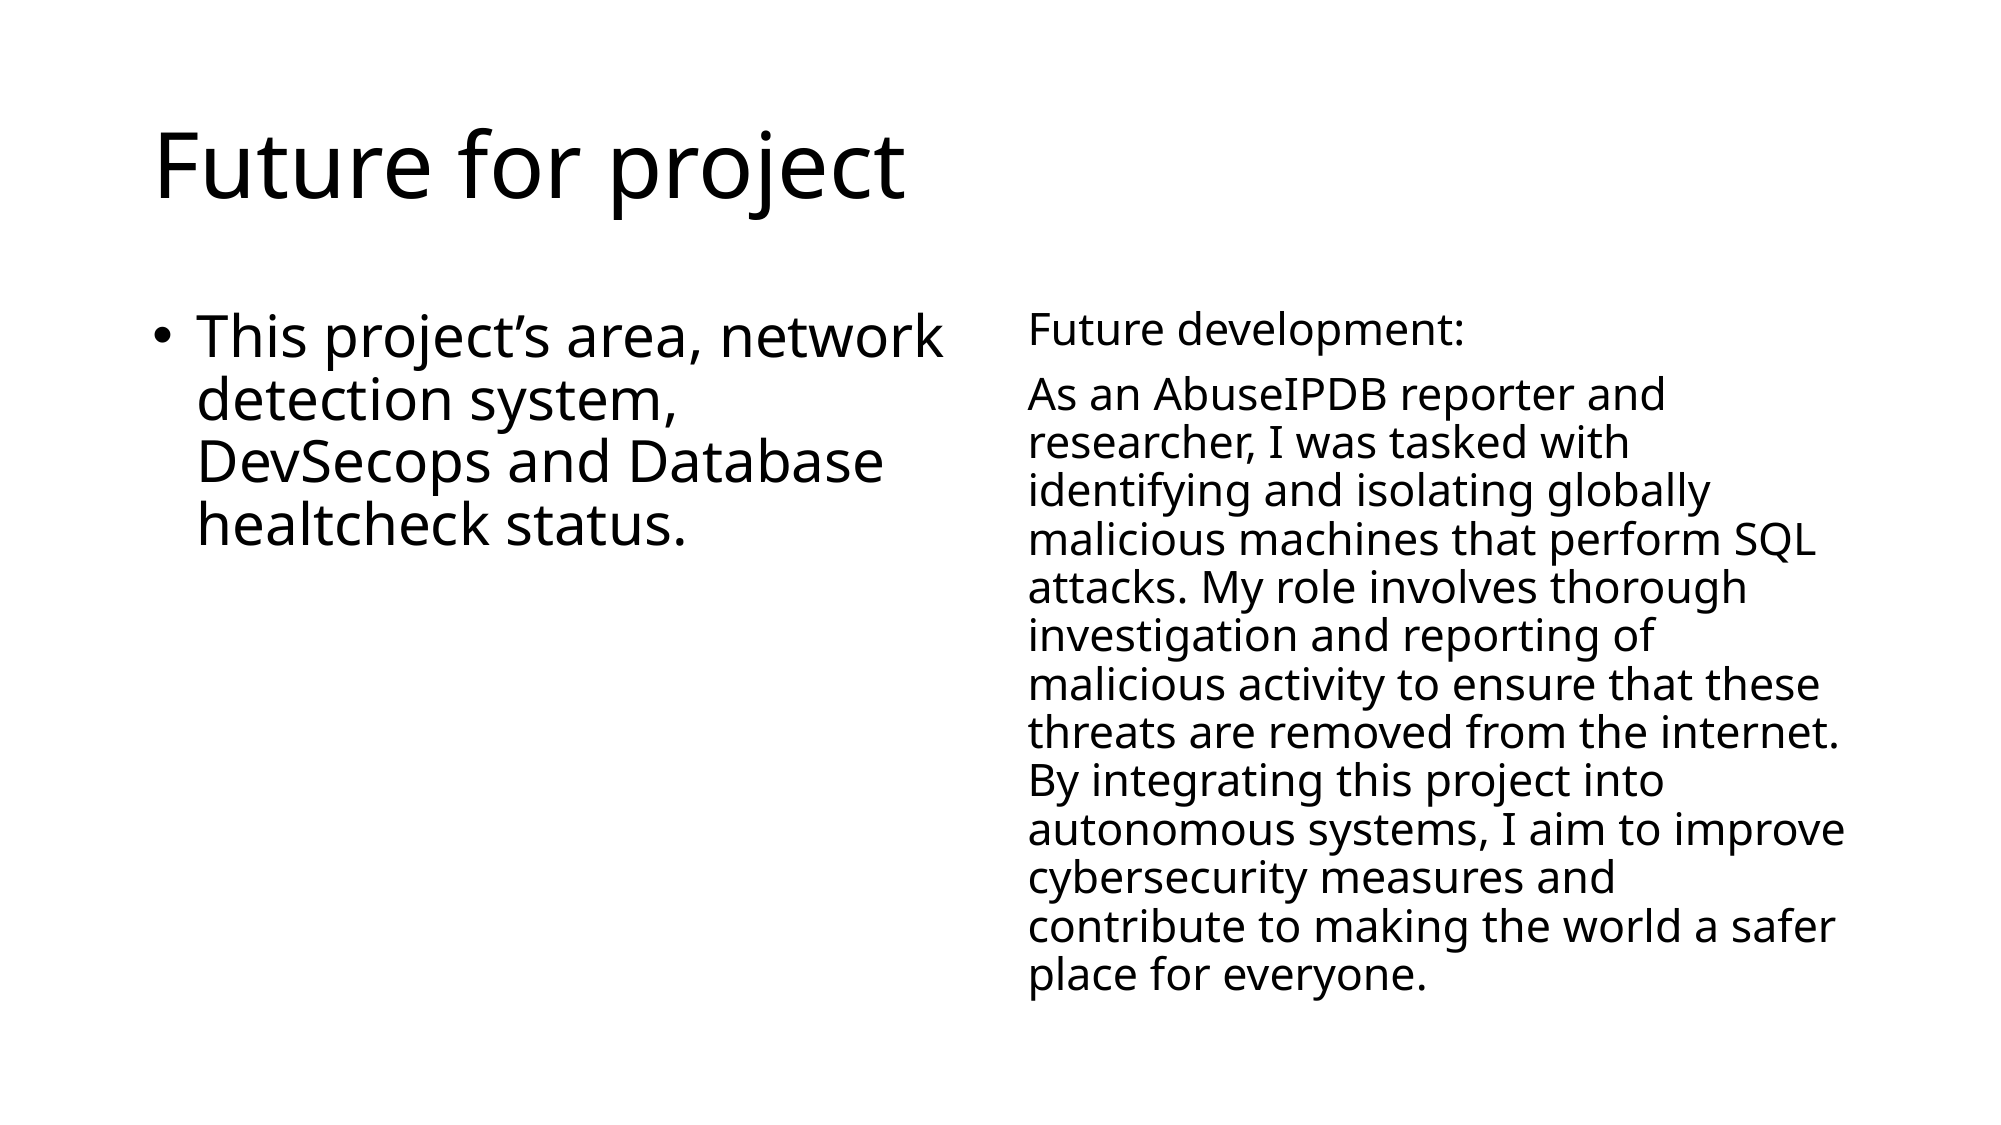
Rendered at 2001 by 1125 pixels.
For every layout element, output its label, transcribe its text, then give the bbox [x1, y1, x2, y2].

list This project’s area, network detection system, DevSecops and Database healtcheck status. [137, 299, 988, 1014]
list Future development: As an AbuseIPDB reporter and researcher, I was tasked with identifying and isolating globally malicious machines that perform SQL attacks. My role involves thorough investigation and reporting of malicious activity to ensure that these threats are removed from the internet. By integrating this project into autonomous systems, I aim to improve cybersecurity measures and contribute to making the world a safer place for everyone. [1012, 299, 1863, 1014]
title Future for project [137, 59, 1863, 278]
